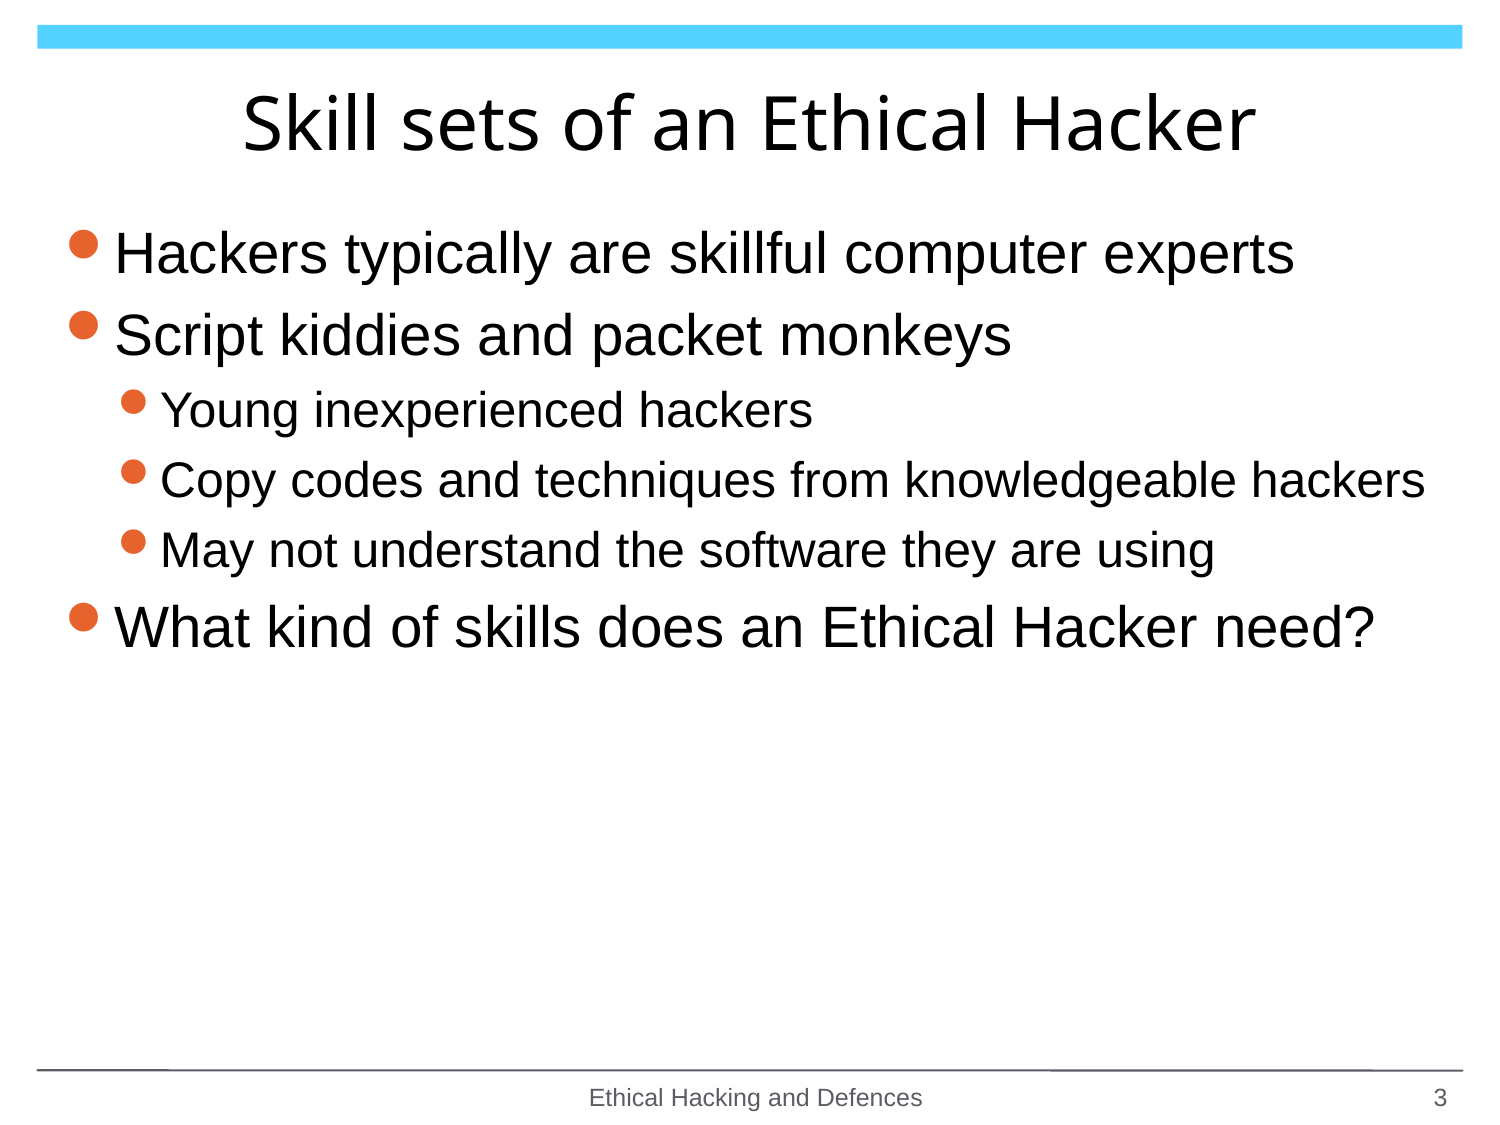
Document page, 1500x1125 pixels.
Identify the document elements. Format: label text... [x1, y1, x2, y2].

slide_number 3 [1112, 1069, 1463, 1123]
footer Ethical Hacking and Defences [474, 1069, 1038, 1123]
title Skill sets of an Ethical Hacker [50, 45, 1450, 197]
list Hackers typically are skillful computer experts Script kiddies and packet monkeys Young inexperienced hackers Copy codes and techniques from knowledgeable hackers May not understand the software they are using What kind of skills does an Ethical Hacker need? [50, 208, 1450, 1050]
